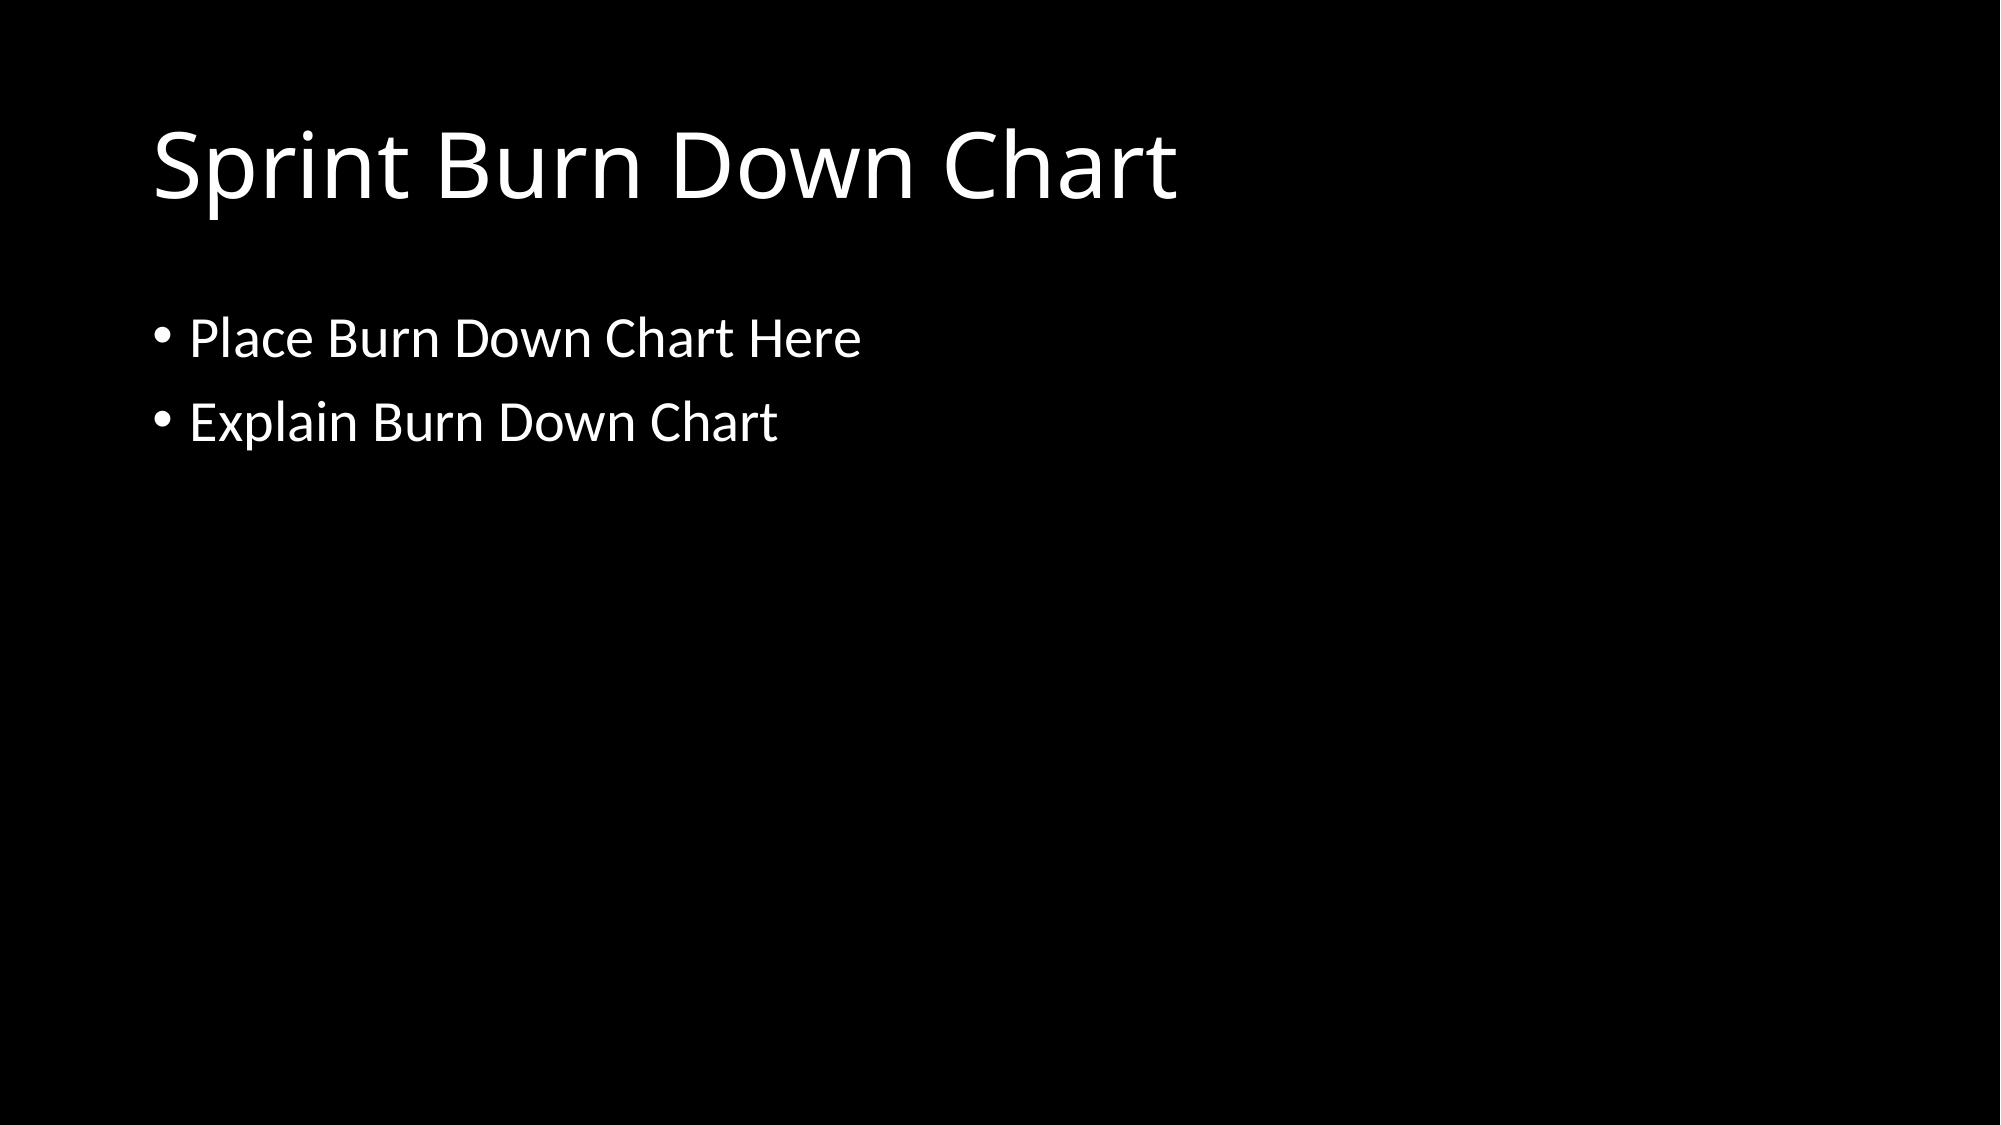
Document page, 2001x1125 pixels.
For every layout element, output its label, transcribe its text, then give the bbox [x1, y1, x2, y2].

title Sprint Burn Down Chart [137, 59, 1863, 278]
list Place Burn Down Chart Here Explain Burn Down Chart [137, 299, 1863, 1014]
